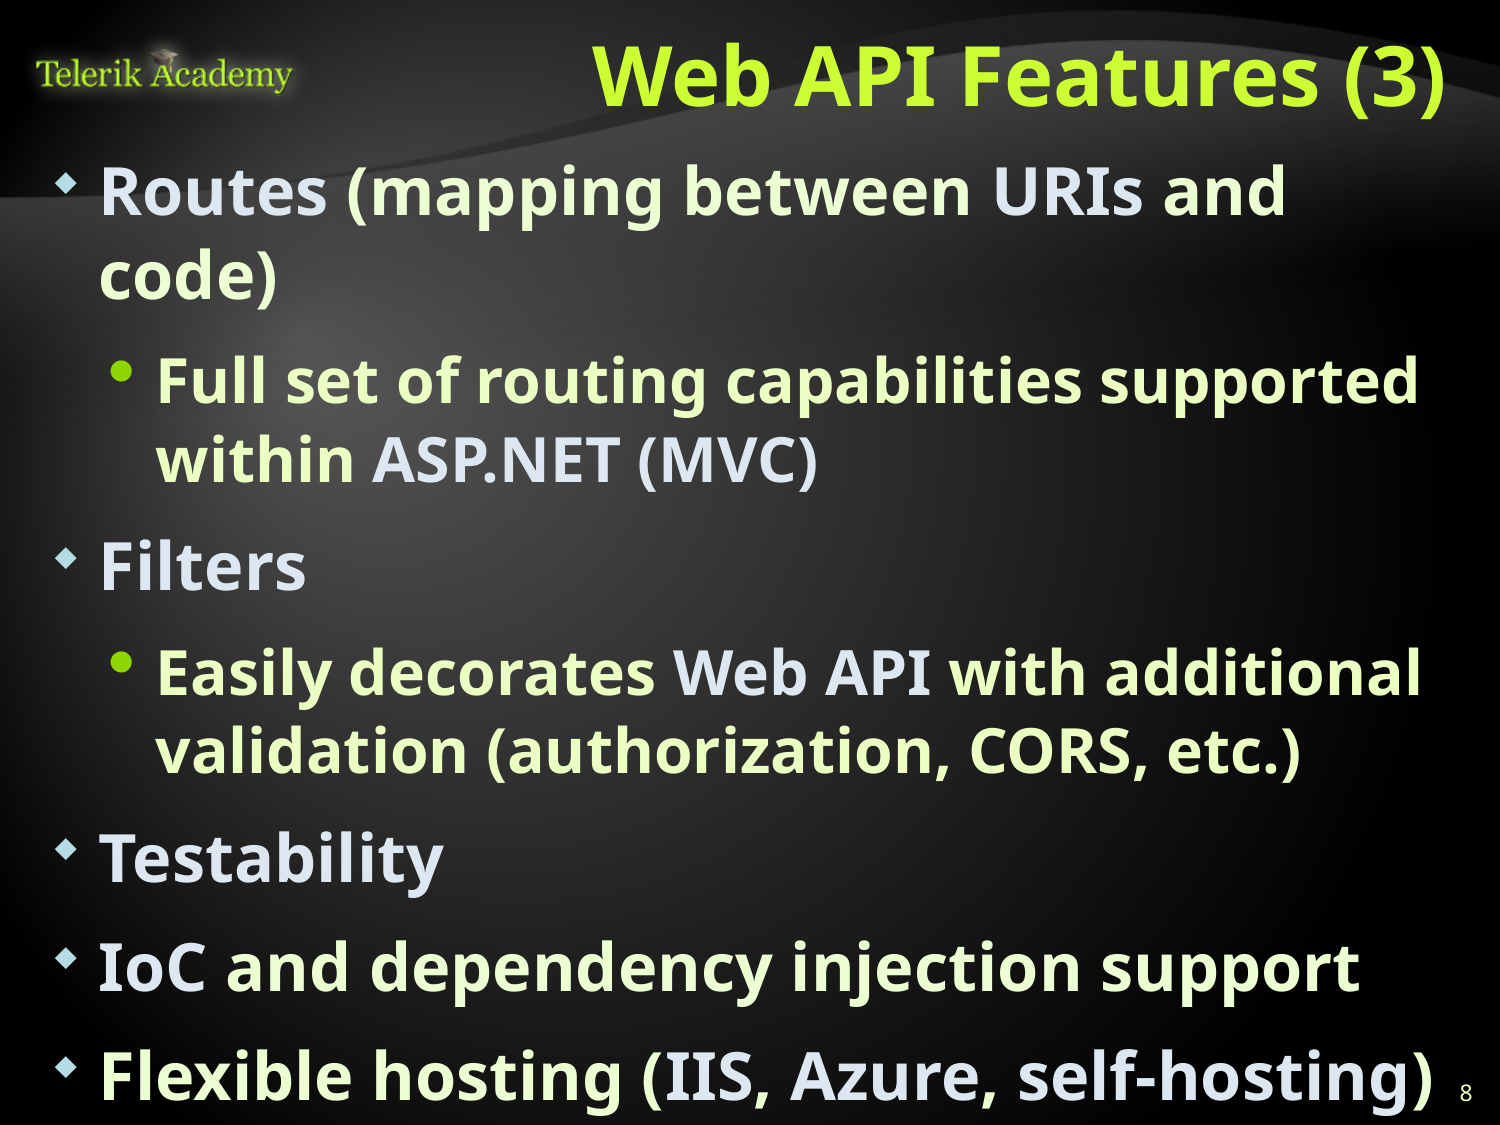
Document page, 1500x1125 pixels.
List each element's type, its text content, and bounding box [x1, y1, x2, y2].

list Routes (mapping between URIs and code) Full set of routing capabilities supported within ASP.NET (MVC) Filters Easily decorates Web API with additional validation (authorization, CORS, etc.) Testability IoC and dependency injection support Flexible hosting (IIS, Azure, self-hosting) [37, 137, 1463, 1088]
slide_number 8 [1412, 1074, 1488, 1113]
picture [0, 0, 1500, 1125]
title Web API Features (3) [300, 12, 1463, 137]
